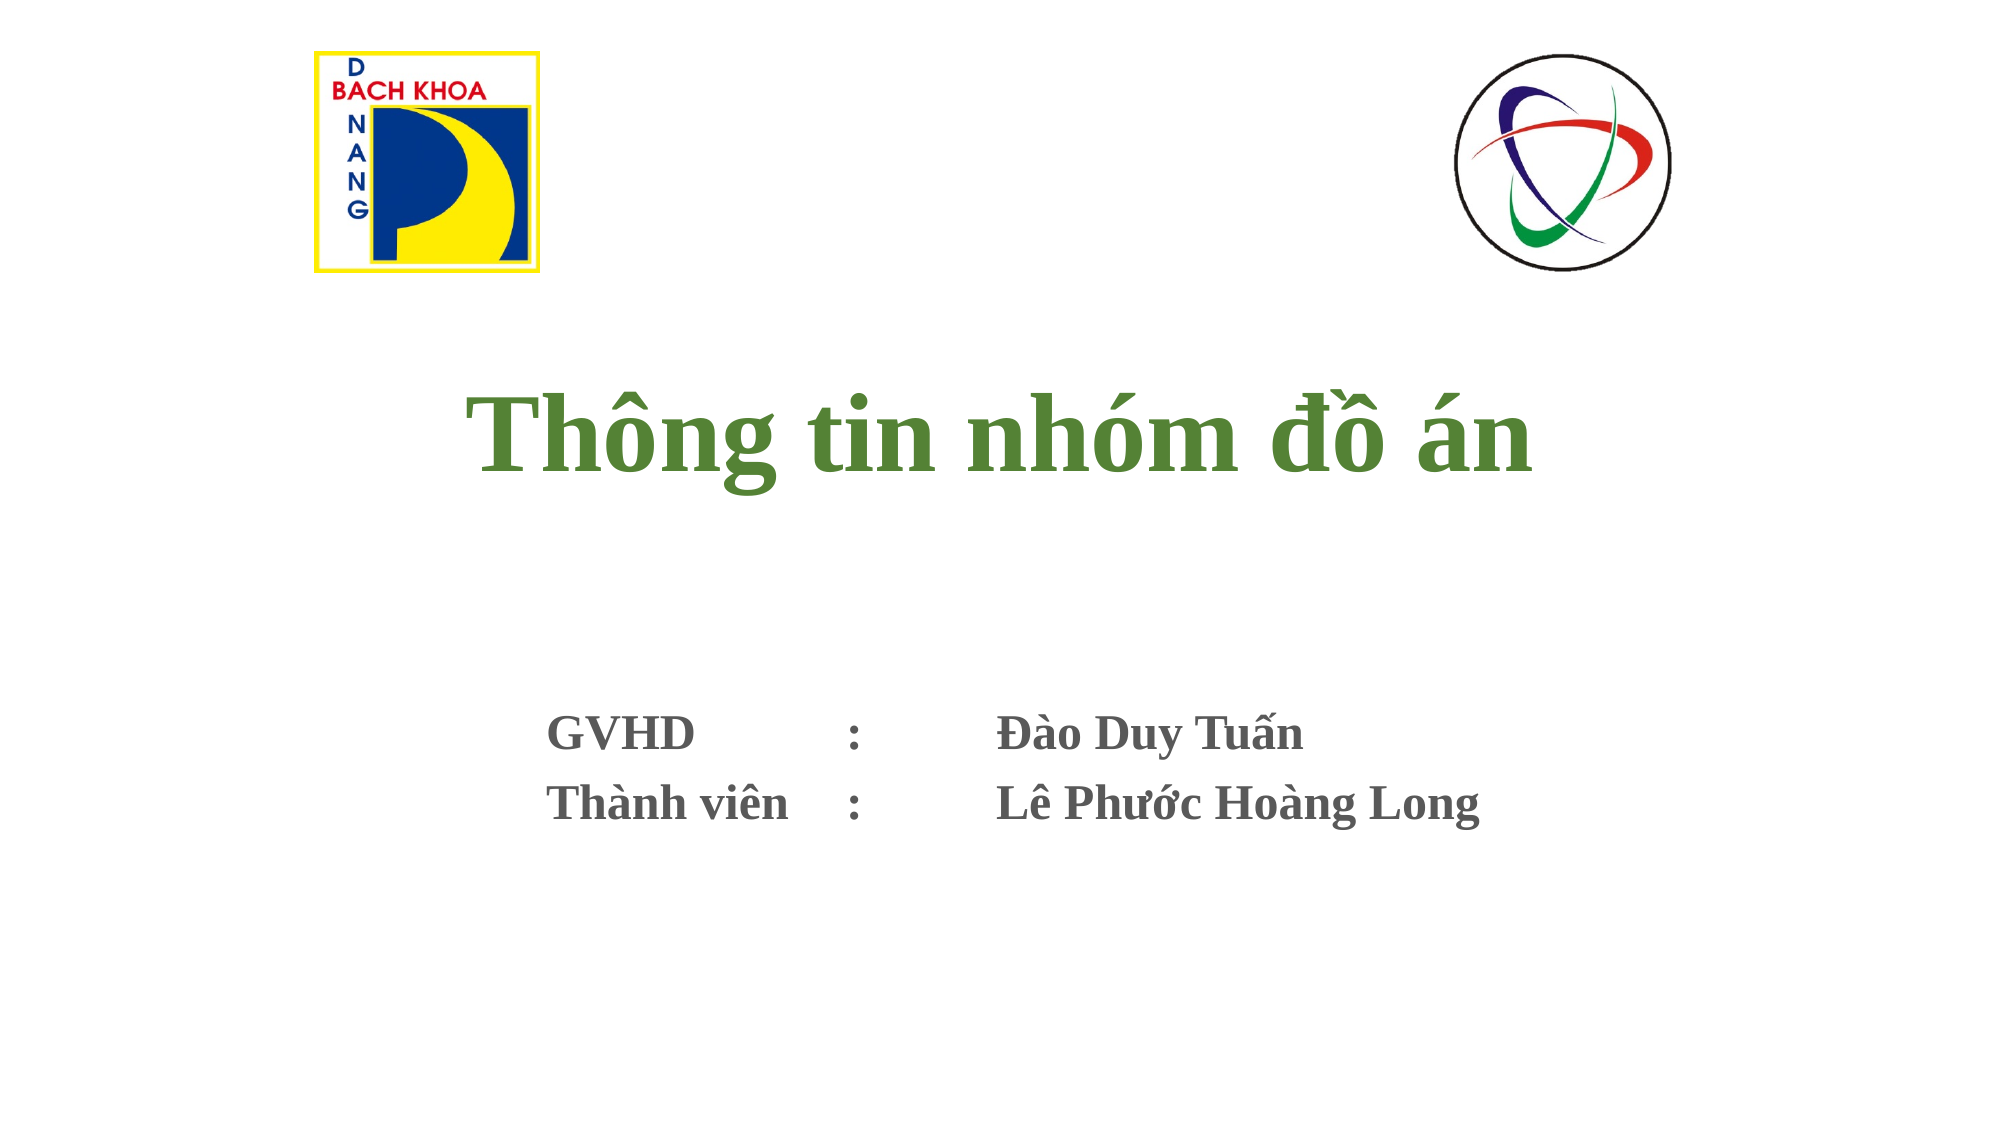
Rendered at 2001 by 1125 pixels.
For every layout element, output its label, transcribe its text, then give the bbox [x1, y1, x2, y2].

text_box Thông tin nhóm đồ án [276, 323, 1724, 502]
picture [314, 51, 540, 273]
text_box GVHD : Đào Duy Tuấn Thành viên : Lê Phước Hoàng Long [531, 692, 1610, 1024]
picture [1401, 1, 1724, 324]
